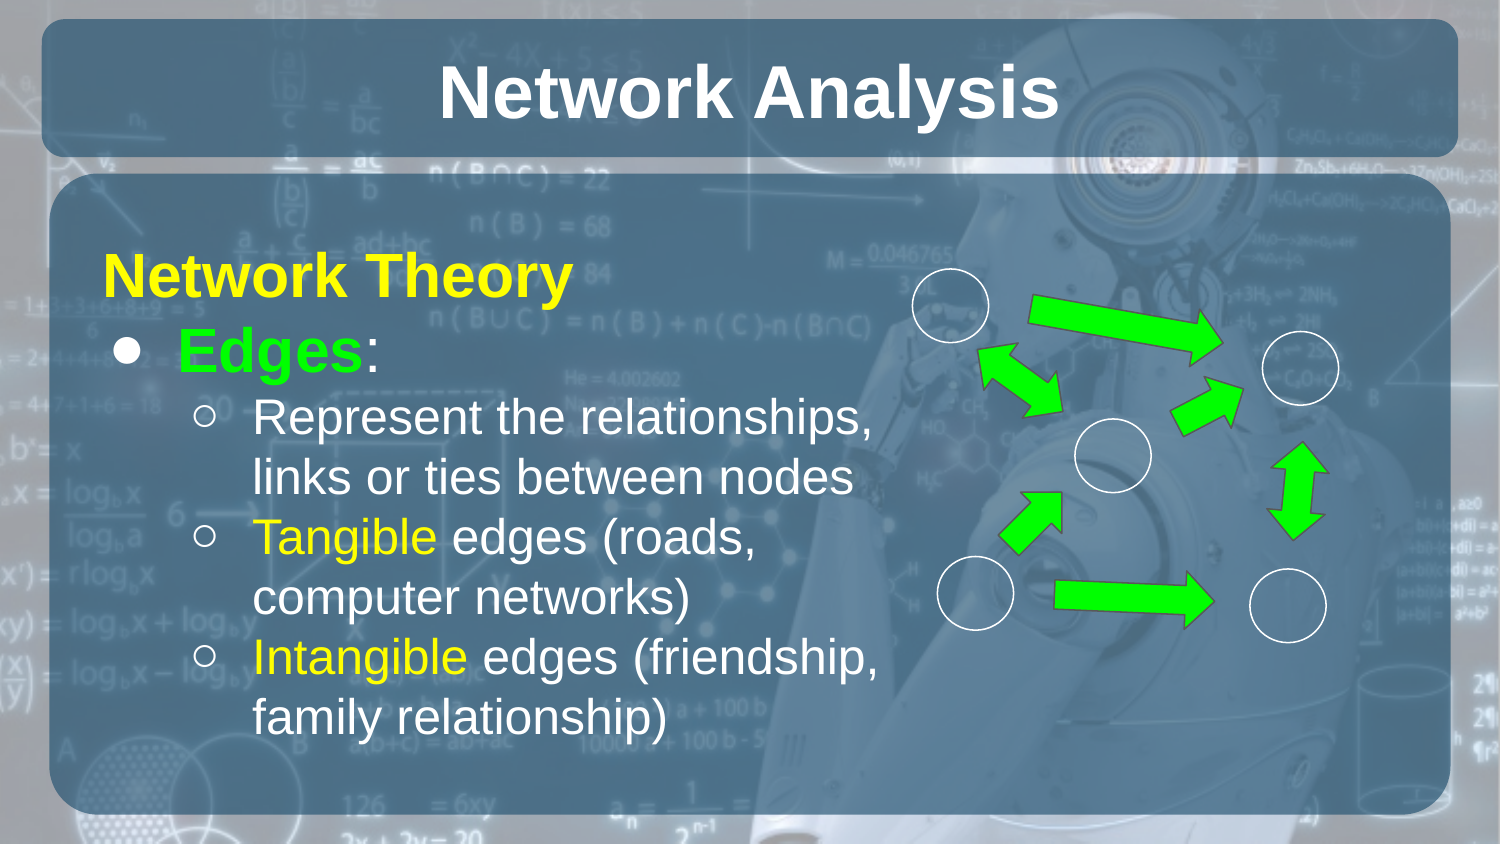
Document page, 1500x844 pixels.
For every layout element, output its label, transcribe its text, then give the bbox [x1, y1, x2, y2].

text_box [1249, 568, 1327, 643]
title Network Analysis [49, 43, 1451, 134]
text_box Network Theory Edges: Represent the relationships, links or ties between nodes Tangible edges (roads, computer networks) Intangible edges (friendship, family relationship) [86, 219, 923, 795]
text_box [998, 492, 1062, 556]
text_box [1266, 441, 1330, 541]
picture [0, 0, 1500, 844]
text_box [977, 342, 1063, 419]
text_box [912, 268, 989, 343]
text_box [1170, 376, 1244, 437]
text_box [1053, 570, 1215, 630]
text_box [1262, 331, 1339, 406]
text_box [1027, 294, 1224, 367]
text_box [937, 556, 1014, 631]
text_box [1074, 418, 1152, 493]
